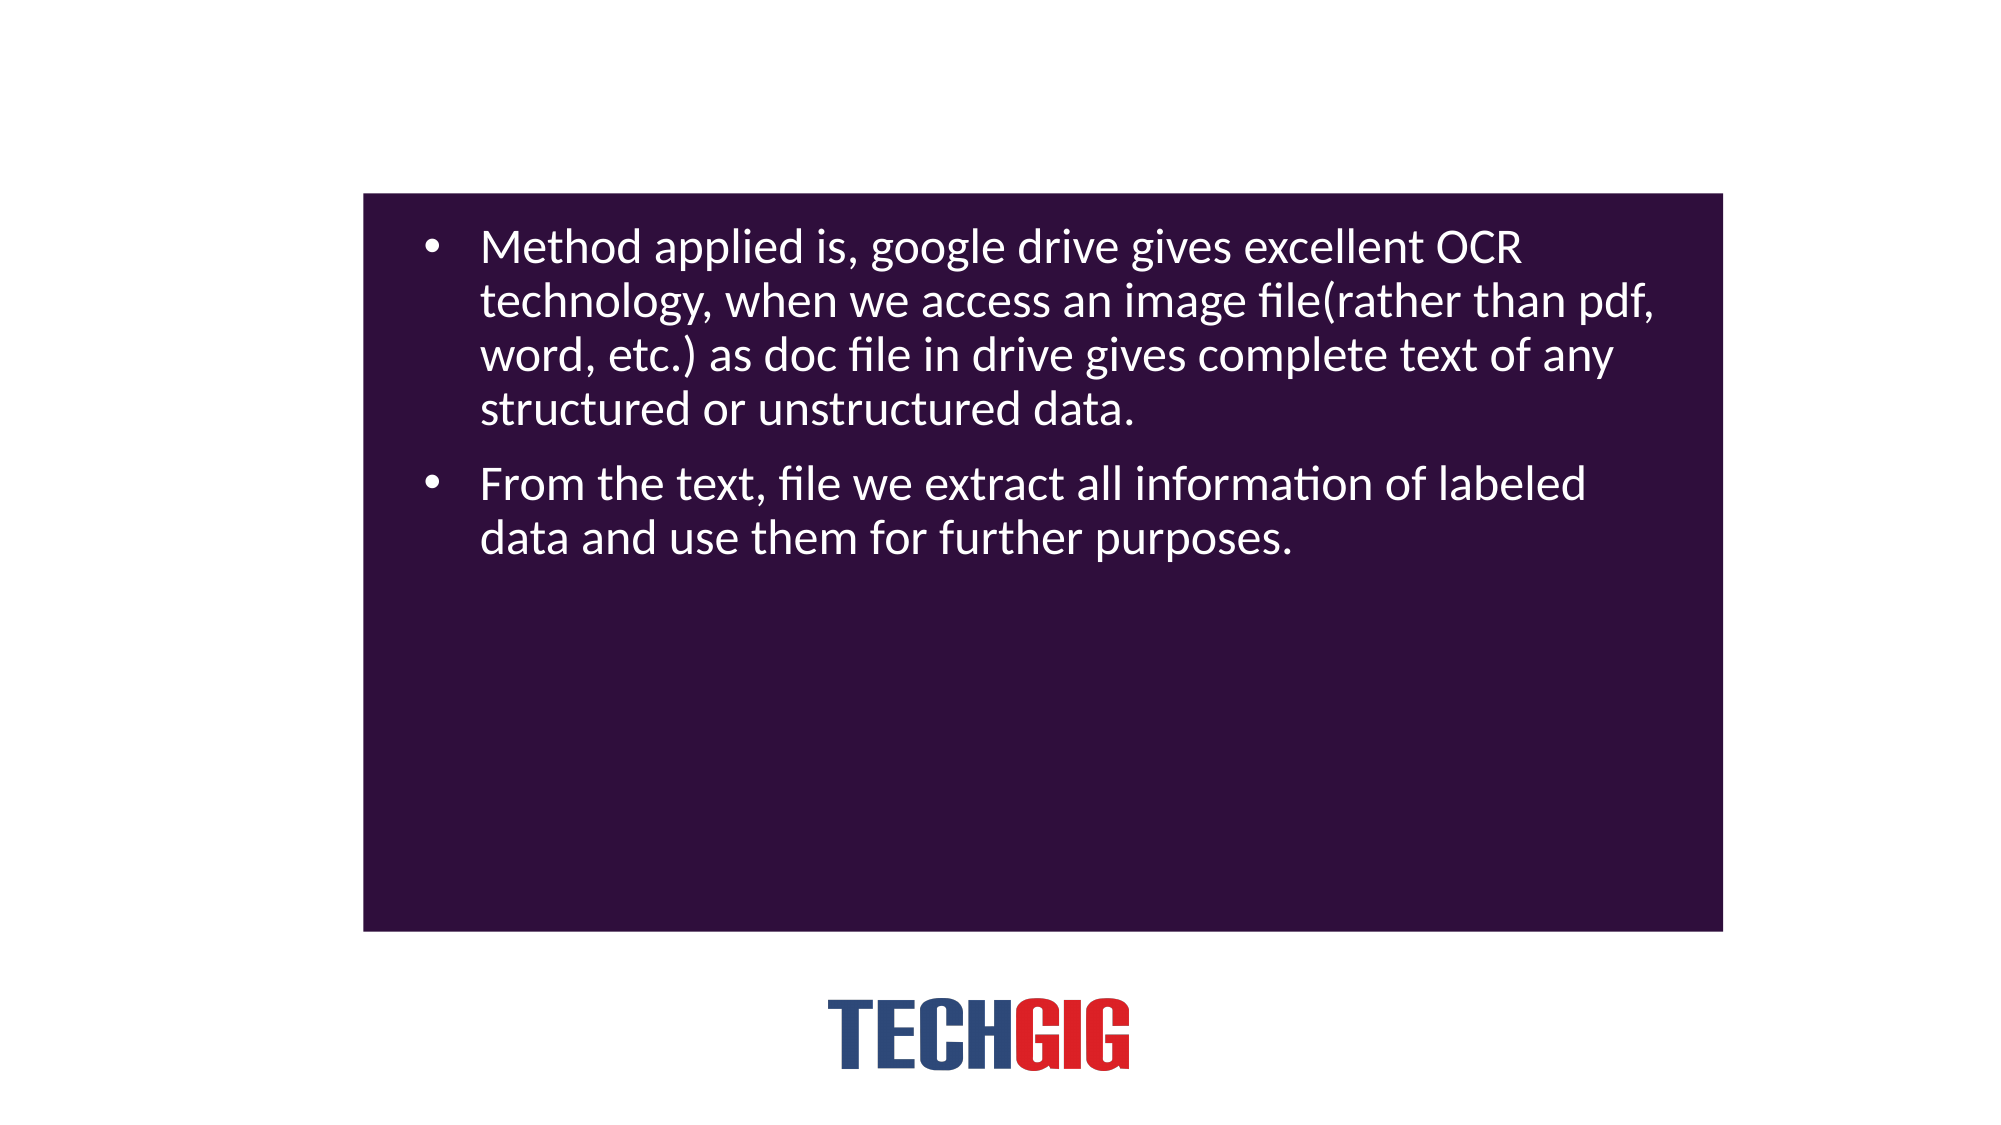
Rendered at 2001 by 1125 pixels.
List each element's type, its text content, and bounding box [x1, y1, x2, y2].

list Method applied is, google drive gives excellent OCR technology, when we access an image file(rather than pdf, word, etc.) as doc file in drive gives complete text of any structured or unstructured data. From the text, file we extract all information of labeled data and use them for further purposes. [389, 213, 1697, 912]
text_box [363, 193, 1724, 932]
picture [828, 998, 1129, 1072]
